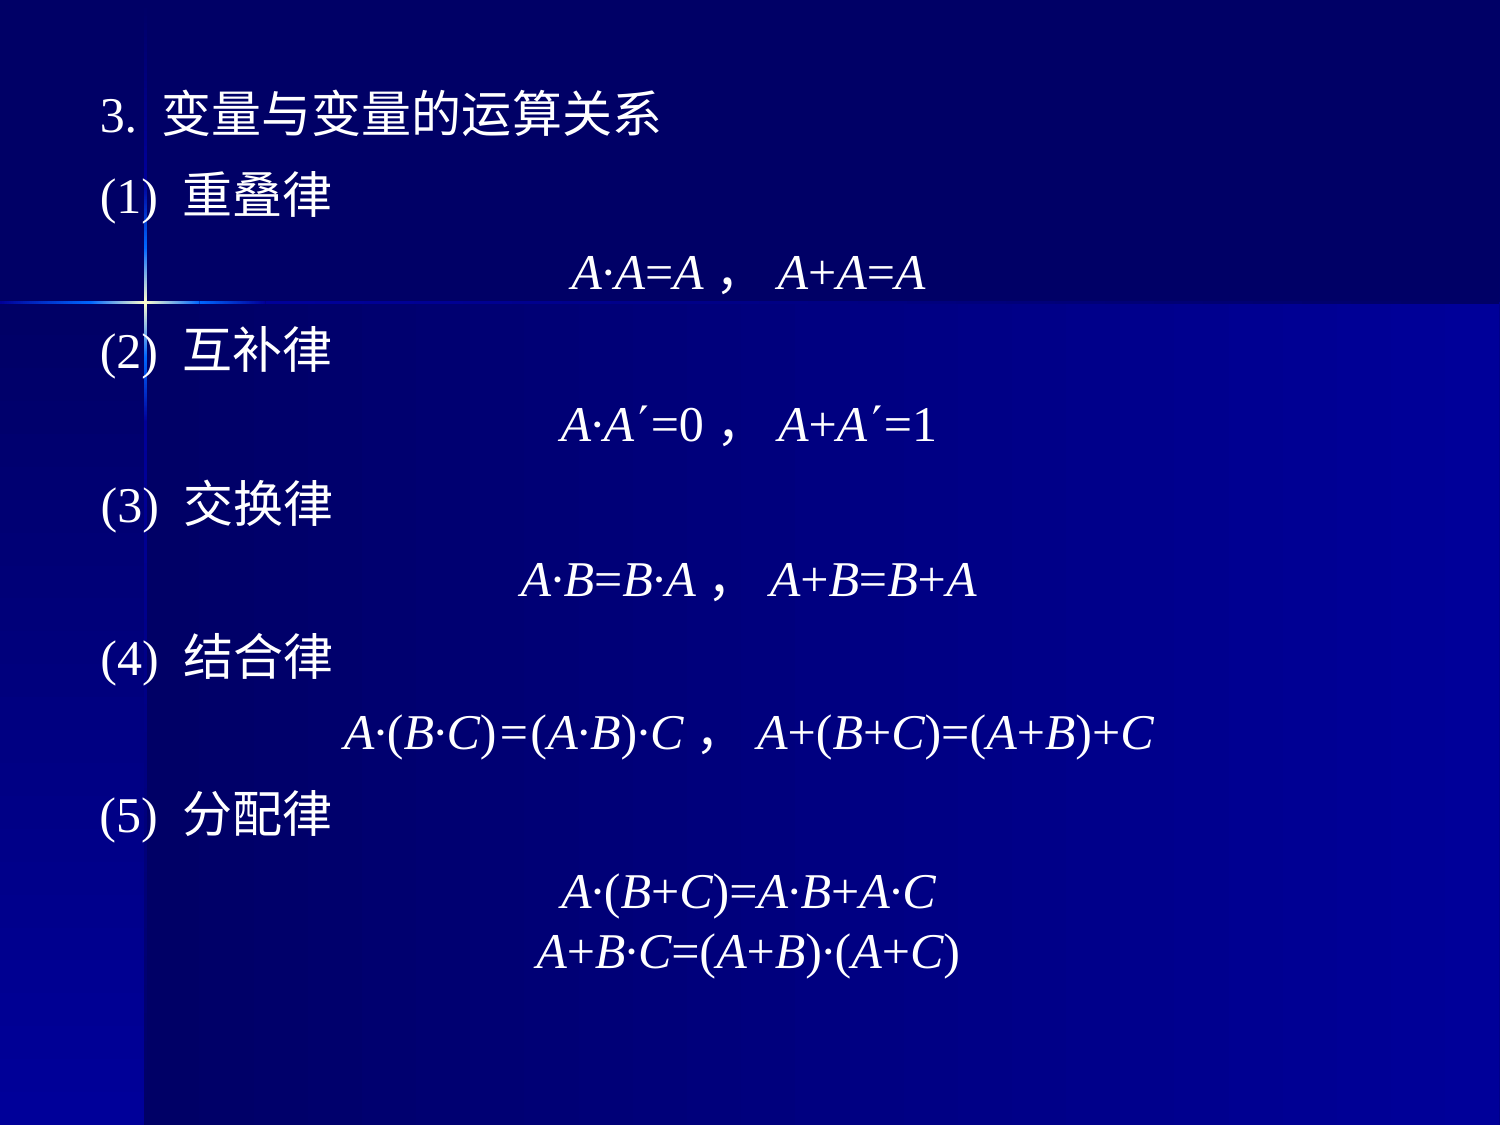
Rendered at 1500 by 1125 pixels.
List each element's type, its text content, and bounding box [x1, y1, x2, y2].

text_box (1) 重叠律 [85, 156, 1412, 231]
text_box (3) 交换律 [85, 464, 1414, 540]
text_box (5) 分配律 [84, 774, 1412, 850]
text_box (2) 互补律 [85, 311, 1412, 384]
text_box A∙(B+C)=A∙B+A∙C A+B∙C=(A+B)∙(A+C) [84, 851, 1412, 987]
text_box 3. 变量与变量的运算关系 [85, 74, 1412, 150]
text_box A∙B=B∙A，A+B=B+A [85, 538, 1412, 614]
text_box A∙(B∙C)=(A∙B)∙C，A+(B+C)=(A+B)+C [85, 692, 1412, 768]
text_box (4) 结合律 [85, 618, 1414, 694]
text_box A∙A=A，A+A=A [85, 231, 1412, 307]
text_box A∙A=0，A+A=1 [85, 384, 1412, 459]
